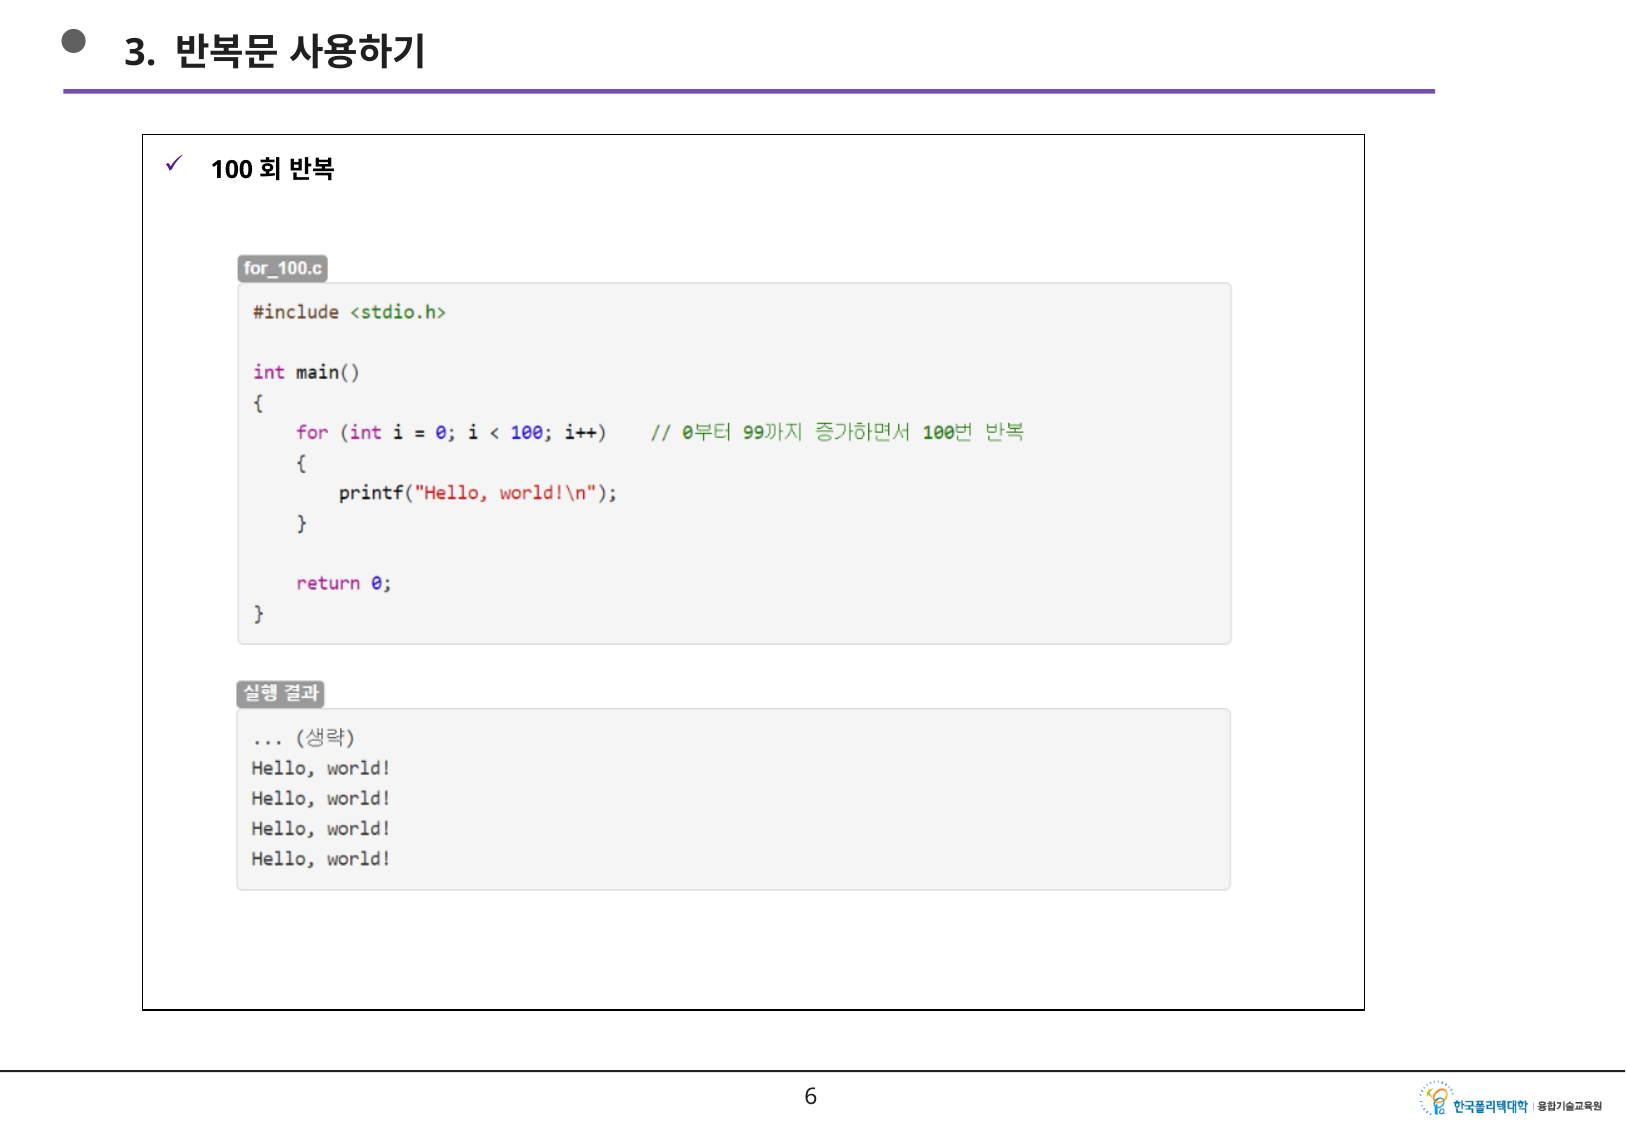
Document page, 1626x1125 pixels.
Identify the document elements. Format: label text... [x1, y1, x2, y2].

picture [233, 251, 1236, 650]
picture [1415, 1076, 1604, 1118]
text_box 5 [765, 1072, 857, 1123]
text_box 100회 반복 [142, 134, 1365, 1011]
text_box 3. 반복문 사용하기 [109, 20, 943, 93]
picture [233, 678, 1235, 897]
text_box [44, 0, 1604, 114]
